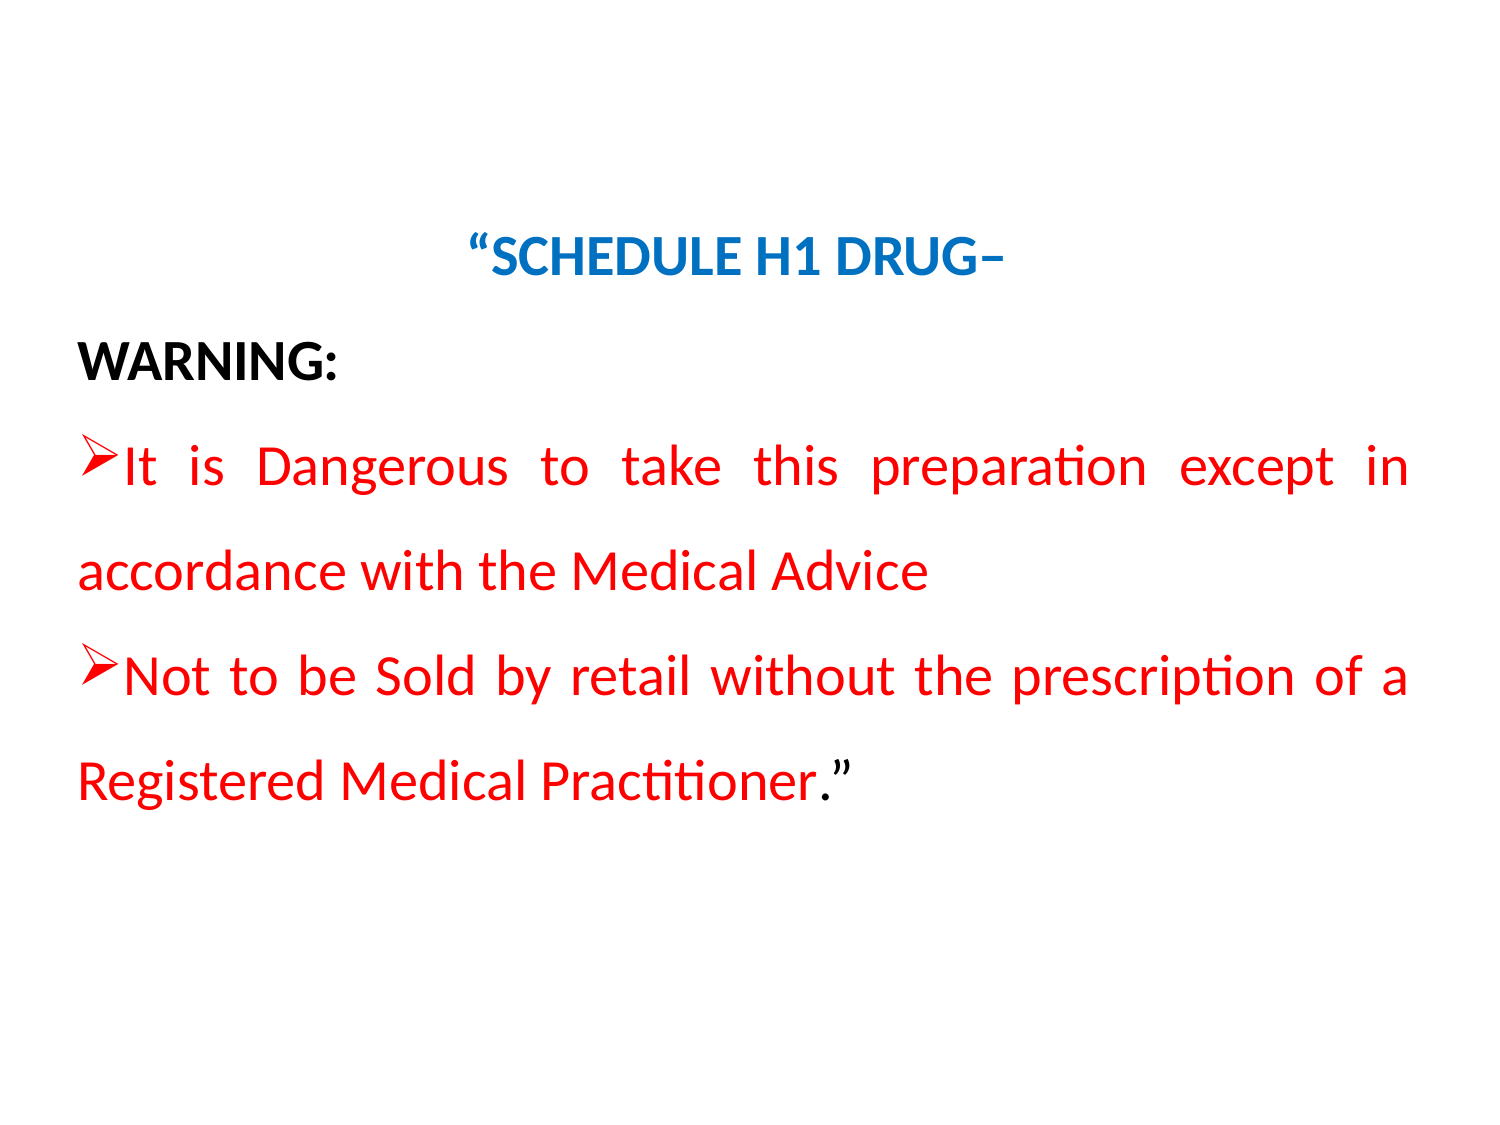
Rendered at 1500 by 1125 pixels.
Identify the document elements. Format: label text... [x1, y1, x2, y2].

text_box “SCHEDULE H1 DRUG– WARNING: It is Dangerous to take this preparation except in accordance with the Medical Advice Not to be Sold by retail without the prescription of a Registered Medical Practitioner.” [62, 174, 1425, 820]
